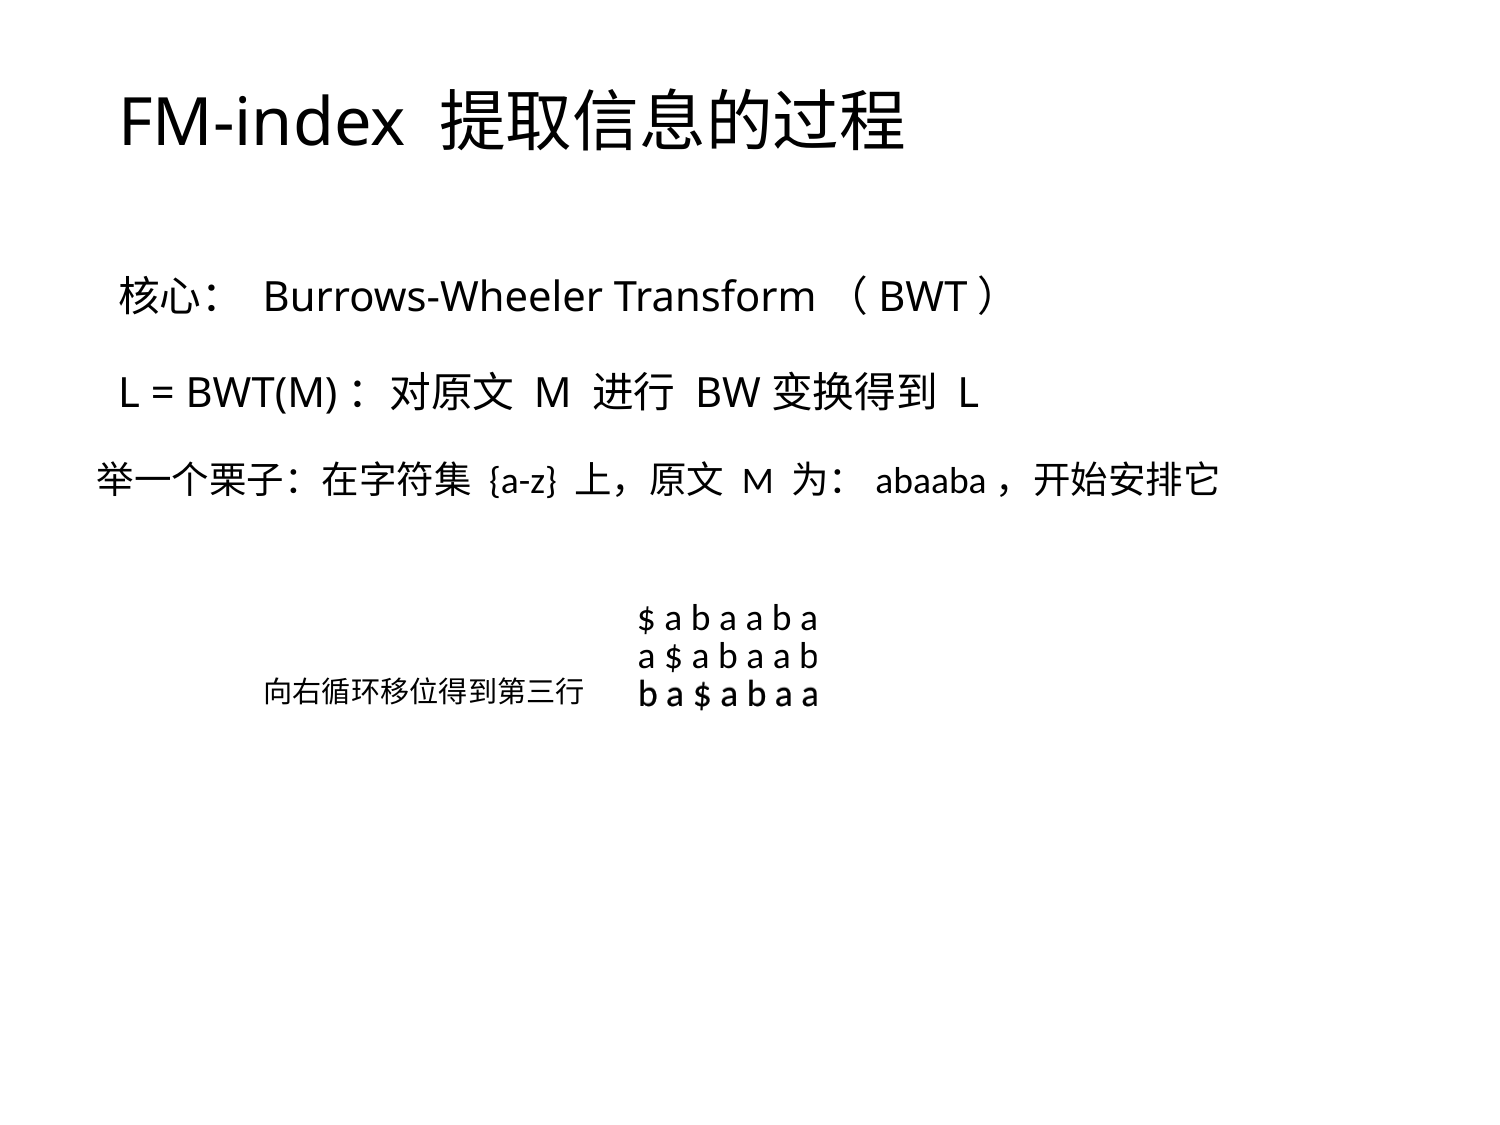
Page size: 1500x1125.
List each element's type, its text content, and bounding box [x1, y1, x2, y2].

title FM-index 提取信息的过程 [103, 59, 1397, 188]
text_box a b a a b a $ a b a a b a [630, 594, 816, 623]
list 核心： Burrows-Wheeler Transform（BWT） L = BWT(M)：对原文 M 进行 BW变换得到 L [103, 236, 1397, 430]
text_box a b a a b a $ a b a a b a [630, 623, 816, 661]
text_box a b a a b a $ a b a a b a [630, 661, 816, 721]
text_box 向右循环移位得到第三行 [103, 666, 600, 716]
text_box [102, 561, 1398, 935]
text_box 举一个栗子：在字符集 {a-z} 上，原文 M 为：abaaba，开始安排它 [81, 448, 1236, 509]
